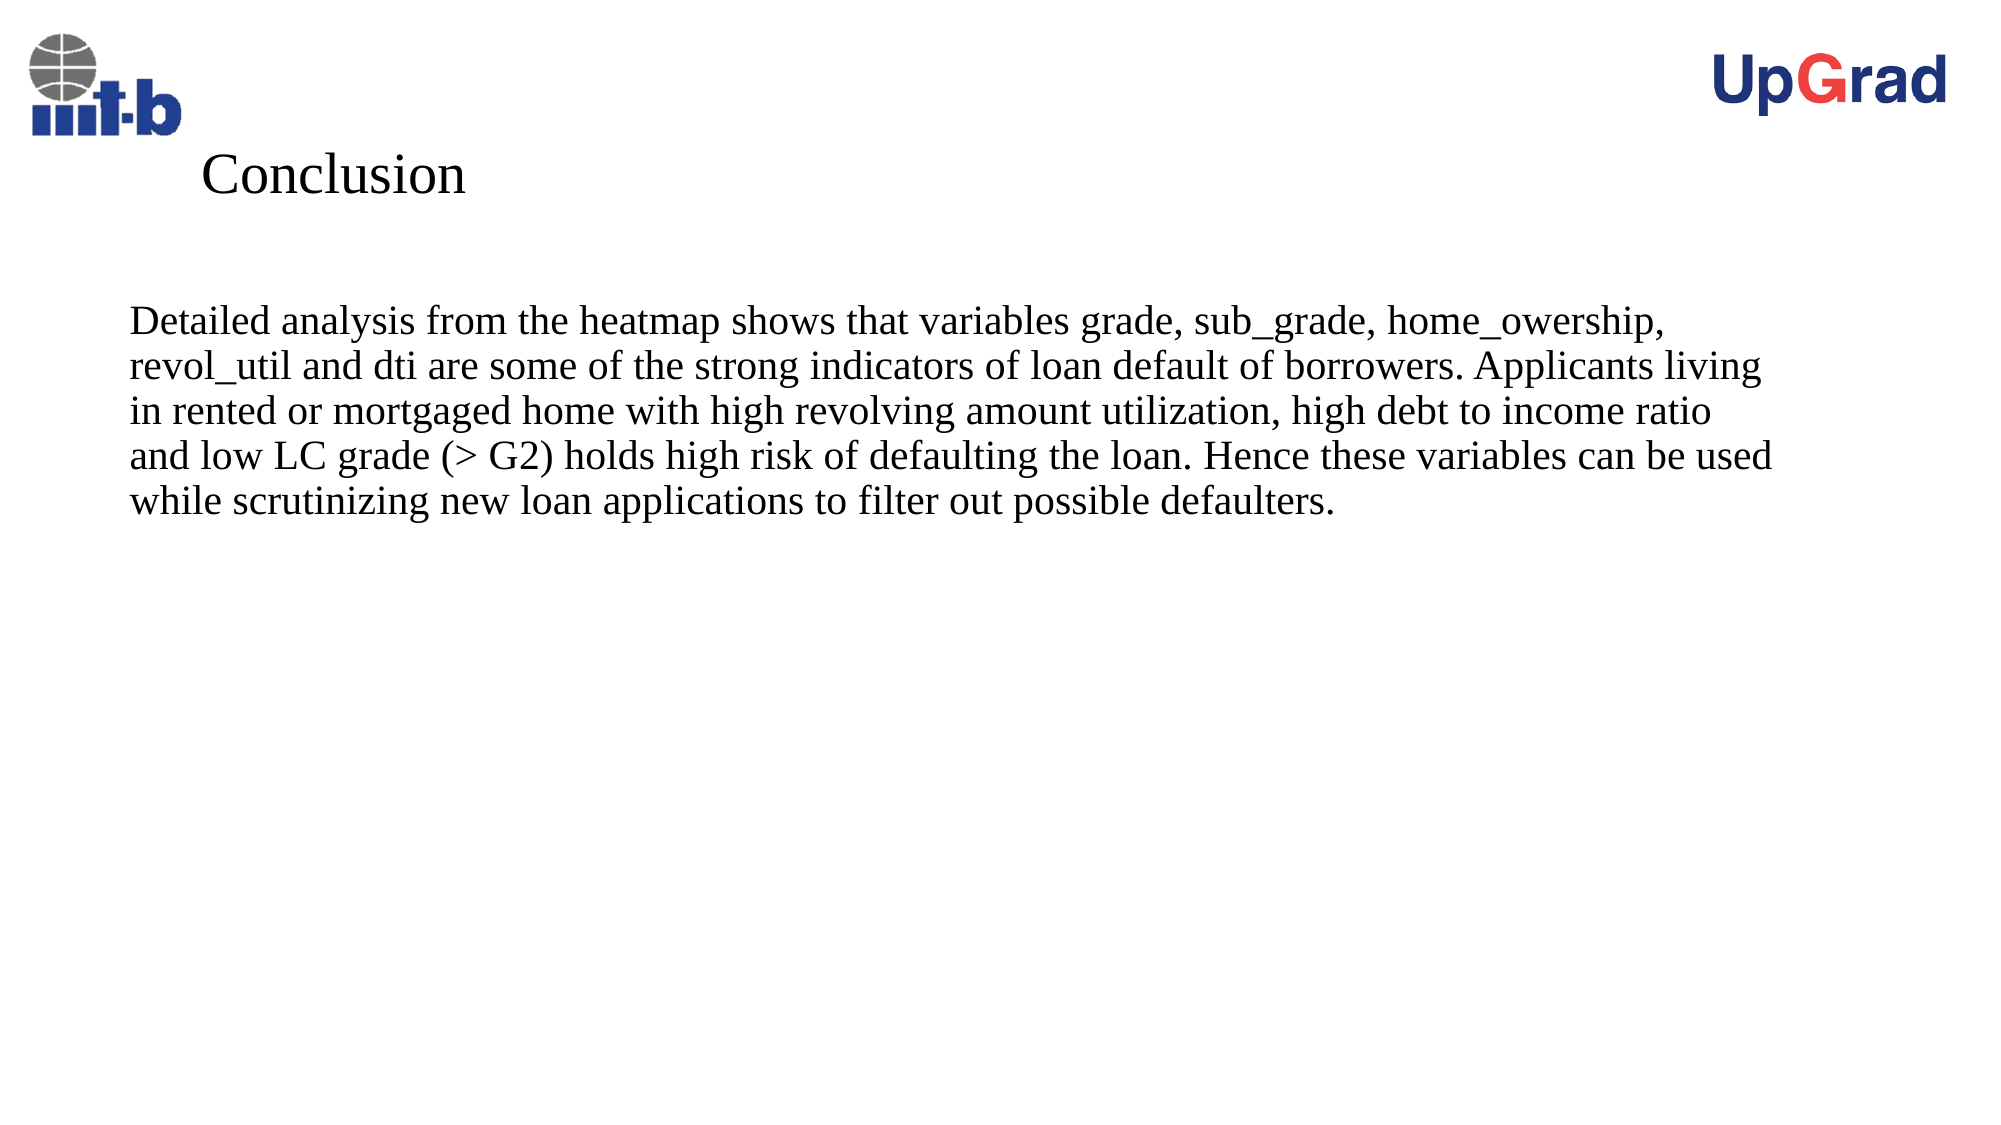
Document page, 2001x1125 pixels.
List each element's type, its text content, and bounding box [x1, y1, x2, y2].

picture [1714, 53, 1952, 116]
title Conclusion [186, 104, 1715, 246]
list Detailed analysis from the heatmap shows that variables grade, sub_grade, home_owership, revol_util and dti are some of the strong indicators of loan default of borrowers. Applicants living in rented or mortgaged home with high revolving amount utilization, high debt to income ratio and low LC grade (> G2) holds high risk of defaulting the loan. Hence these variables can be used while scrutinizing new loan applications to filter out possible defaulters. [114, 290, 1799, 1011]
picture [0, 29, 208, 163]
